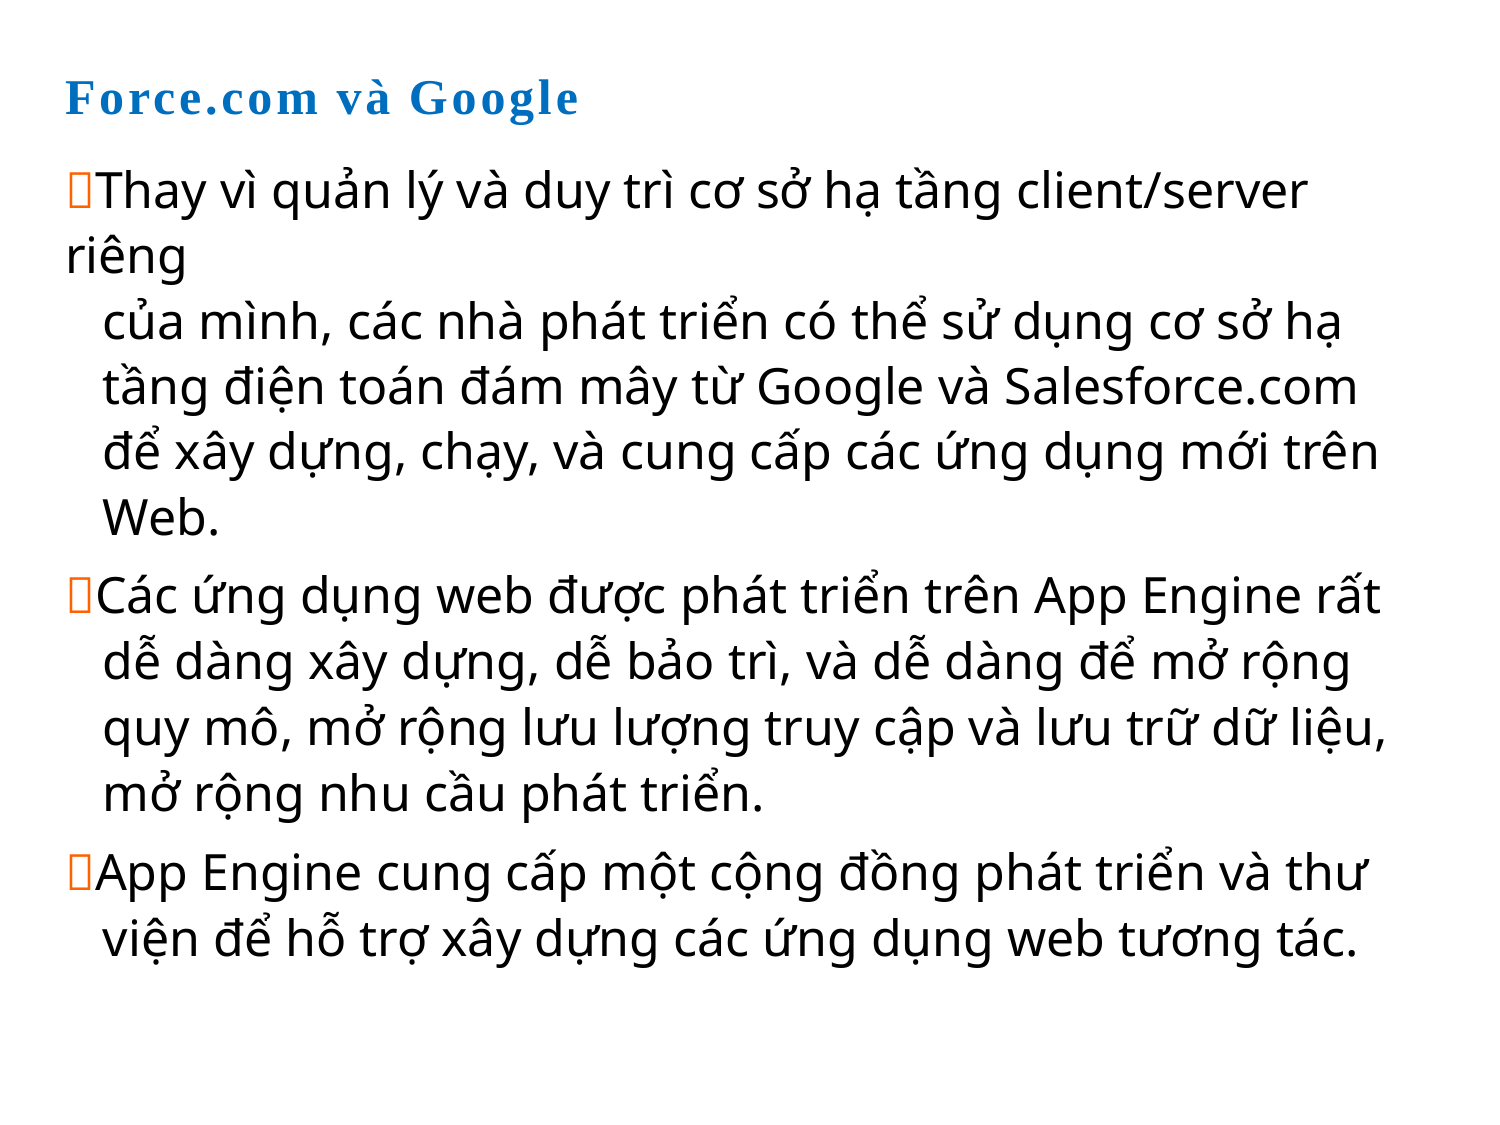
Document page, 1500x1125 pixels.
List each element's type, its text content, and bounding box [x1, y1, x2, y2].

text_box Force.com và Google Thay vì quản lý và duy trì cơ sở hạ tầng client/server riêng của mình, các nhà phát triển có thể sử dụng cơ sở hạ tầng điện toán đám mây từ Google và Salesforce.com để xây dựng, chạy, và cung cấp các ứng dụng mới trên Web. Các ứng dụng web được phát triển trên App Engine rất dễ dàng xây dựng, dễ bảo trì, và dễ dàng để mở rộng quy mô, mở rộng lưu lượng truy cập và lưu trữ dữ liệu, mở rộng nhu cầu phát triển. App Engine cung cấp một cộng đồng phát triển và thư viện để hỗ trợ xây dựng các ứng dụng web tương tác. Bài 7: Phát triển ứng dụng trên Cloud [64, 64, 1396, 1125]
